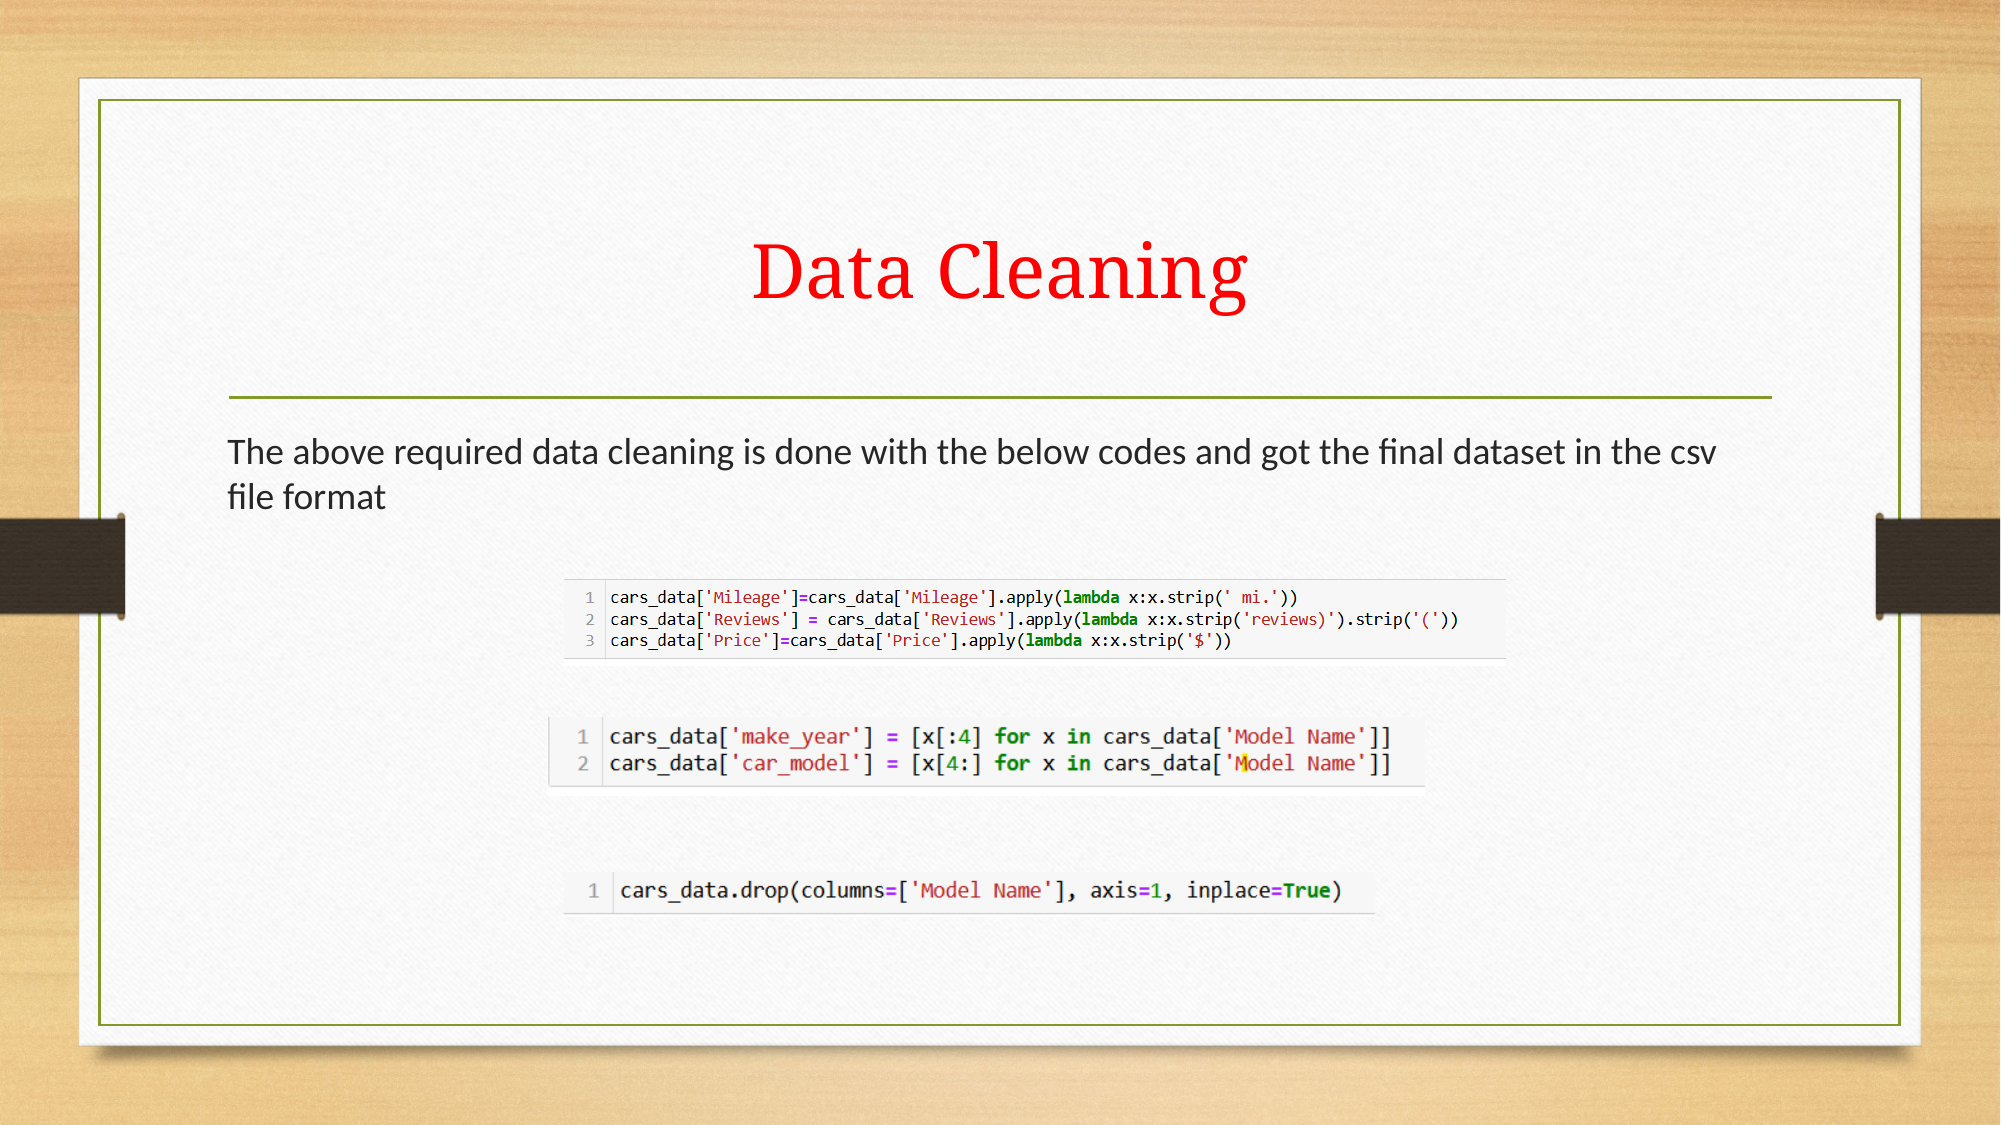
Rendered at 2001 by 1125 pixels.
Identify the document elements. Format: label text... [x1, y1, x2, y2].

title Data Cleaning [212, 161, 1788, 375]
list The above required data cleaning is done with the below codes and got the final dataset in the csv file format [212, 419, 1788, 964]
picture [0, 0, 2001, 1125]
